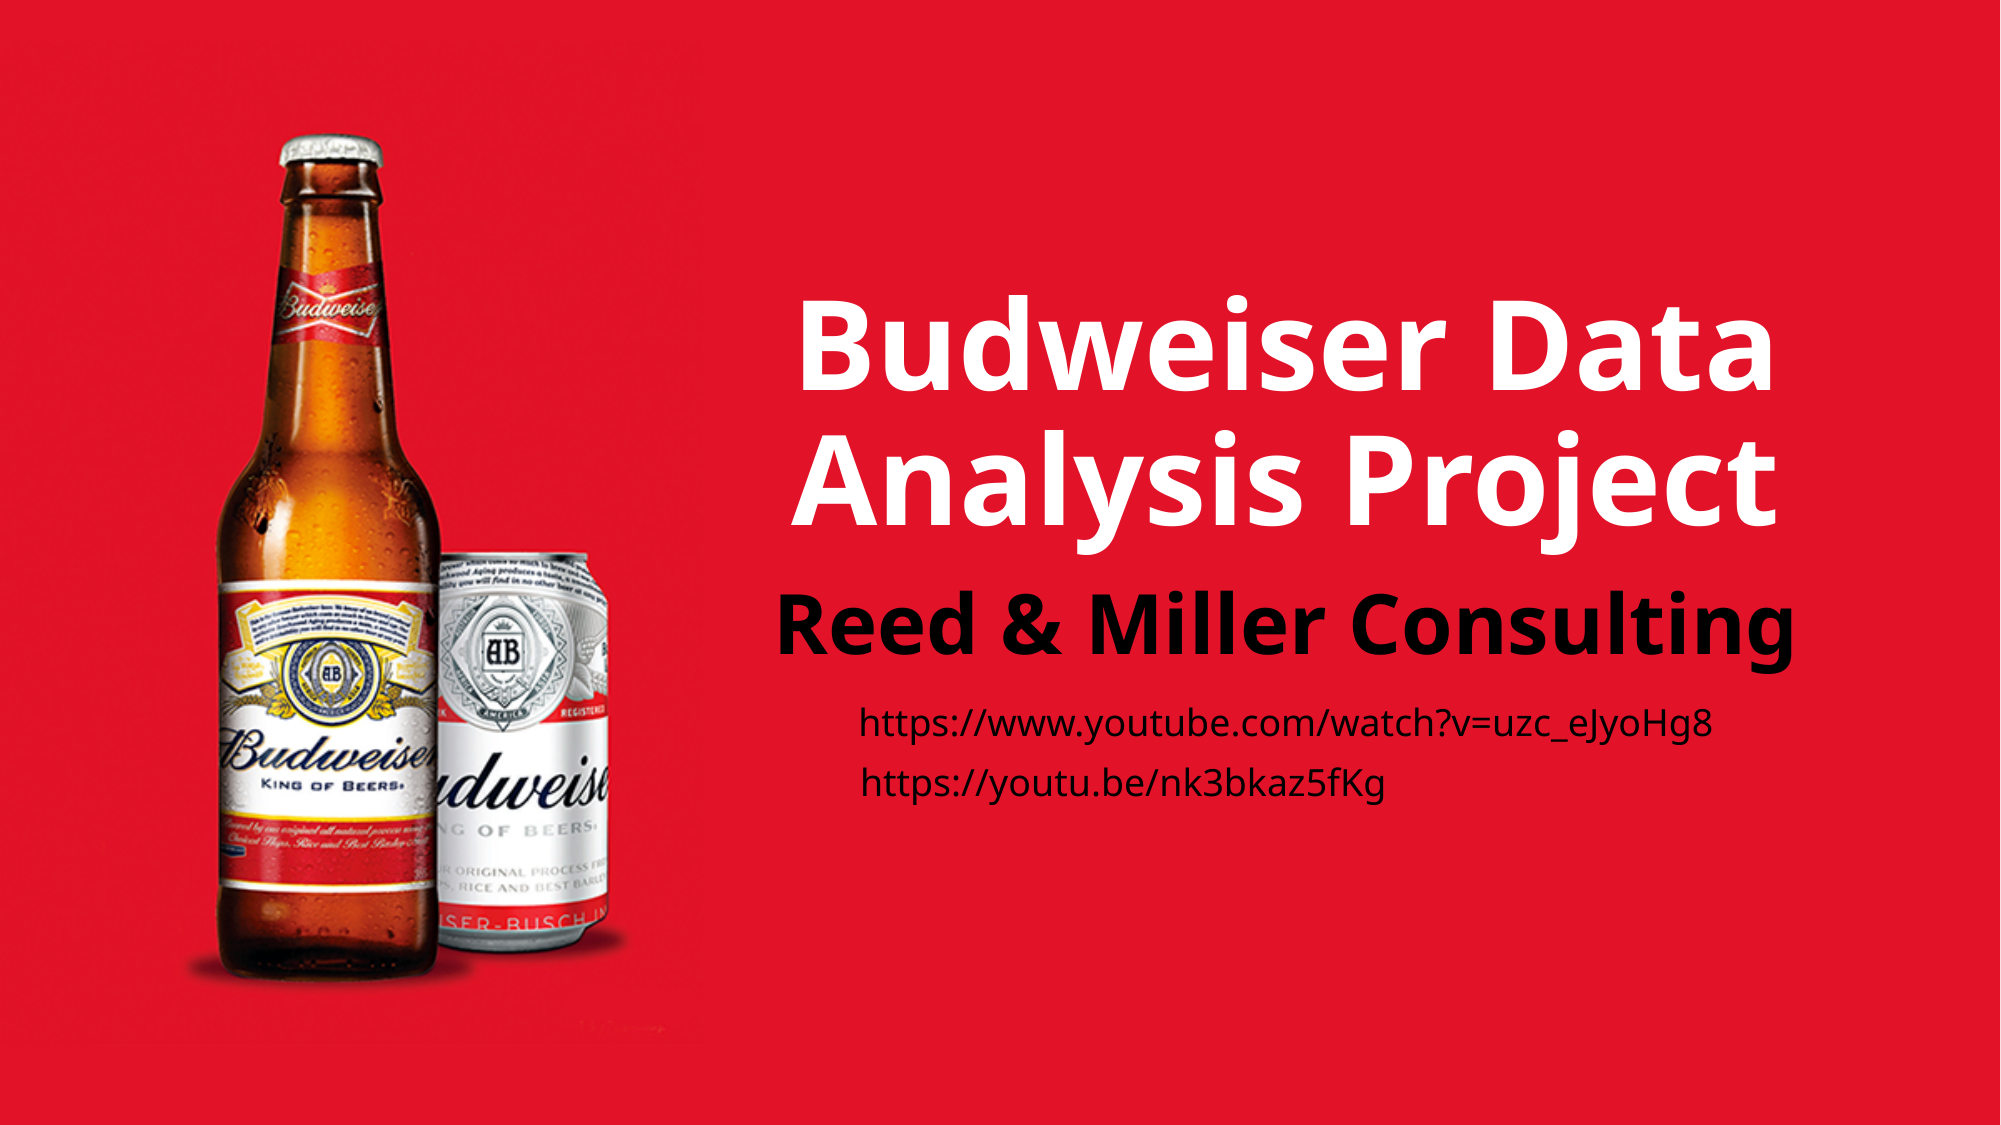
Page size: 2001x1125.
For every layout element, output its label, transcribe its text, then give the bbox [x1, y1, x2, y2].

text_box https://www.youtube.com/watch?v=uzc_eJyoHg8 [843, 691, 1729, 752]
subtitle Reed & Miller Consulting [657, 575, 1915, 848]
text_box https://youtu.be/nk3bkaz5fKg [845, 751, 1402, 811]
picture [0, 0, 2001, 1125]
title Budweiser Data Analysis Project [657, 168, 1915, 561]
